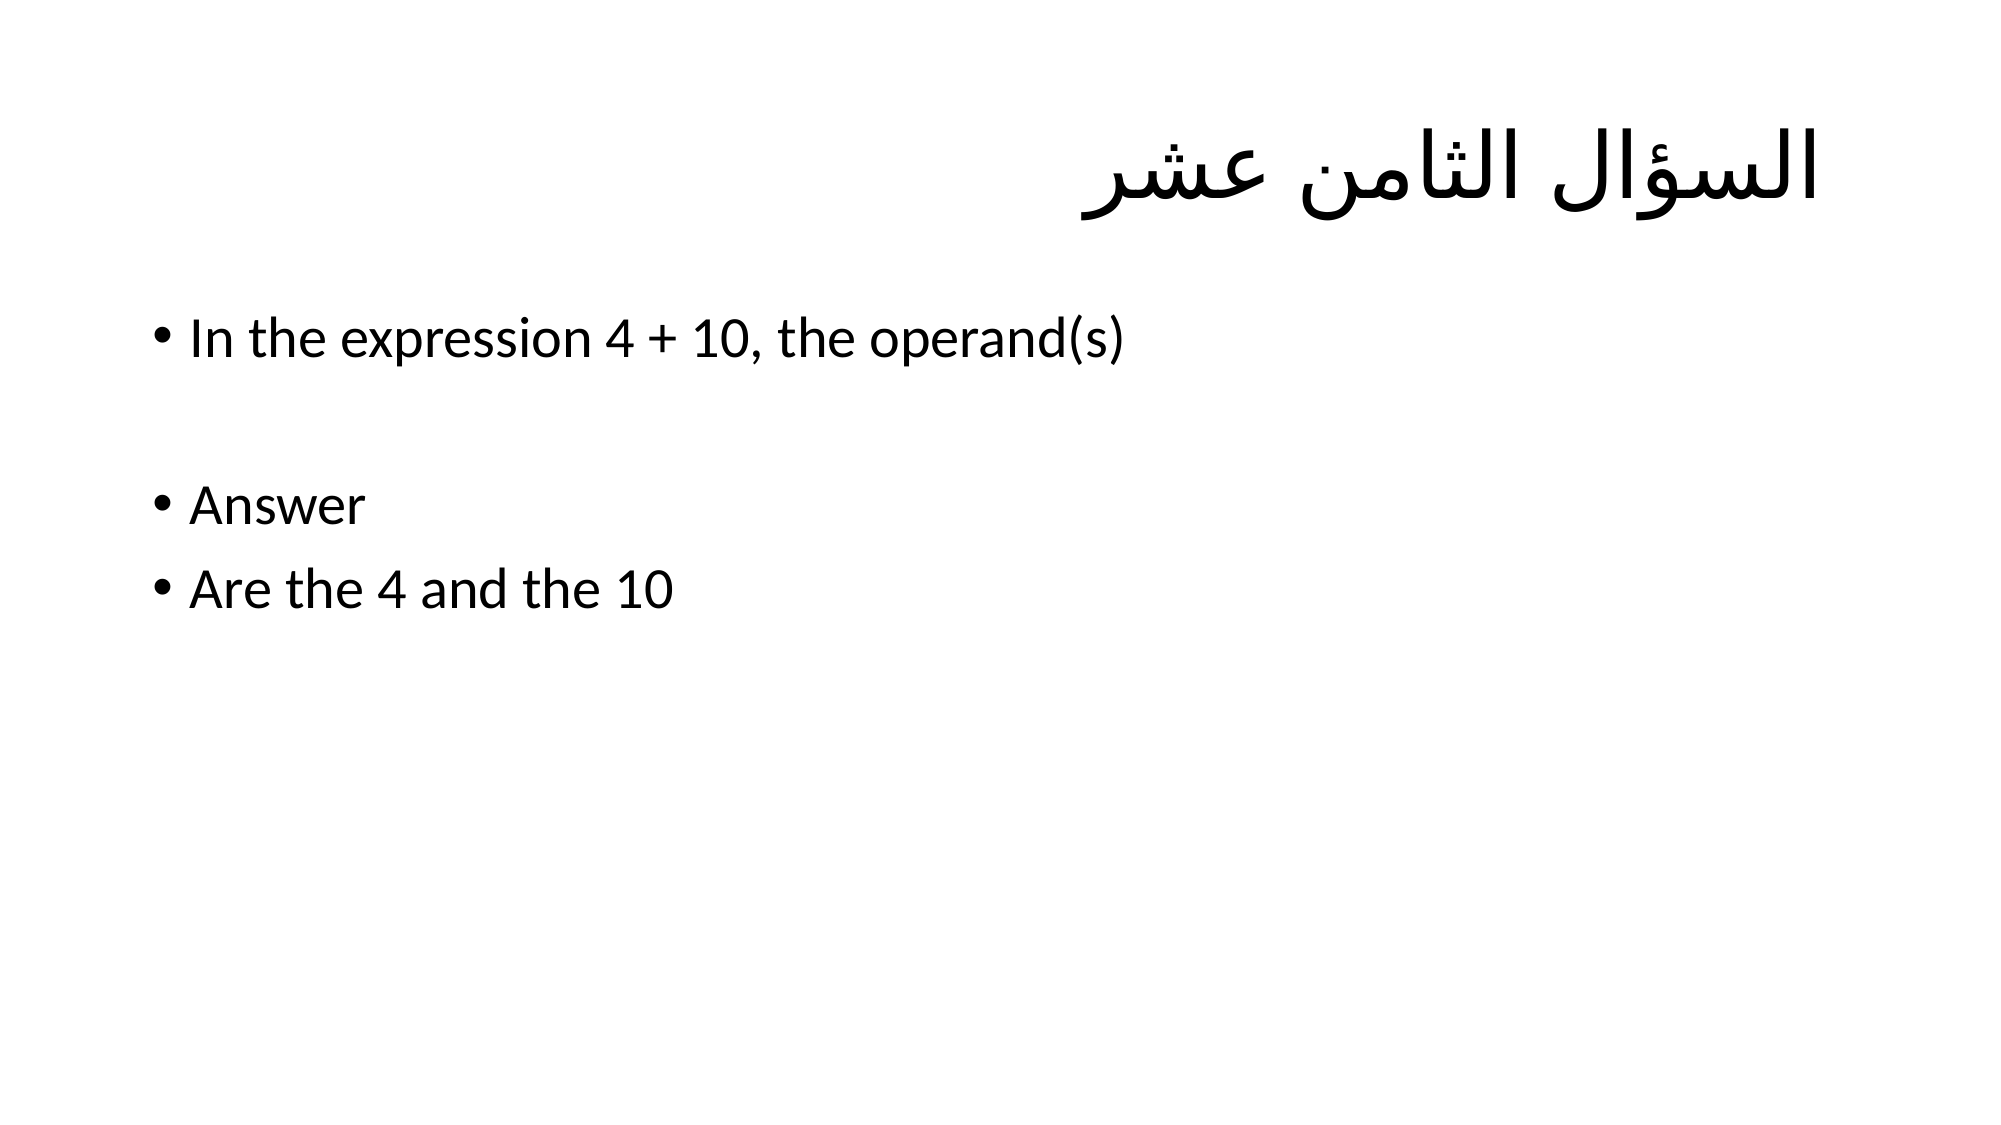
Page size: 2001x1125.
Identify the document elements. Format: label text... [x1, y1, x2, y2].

list In the expression 4 + 10, the operand(s) Answer Are the 4 and the 10 [137, 299, 1863, 1014]
title السؤال الثامن عشر [137, 59, 1863, 278]
